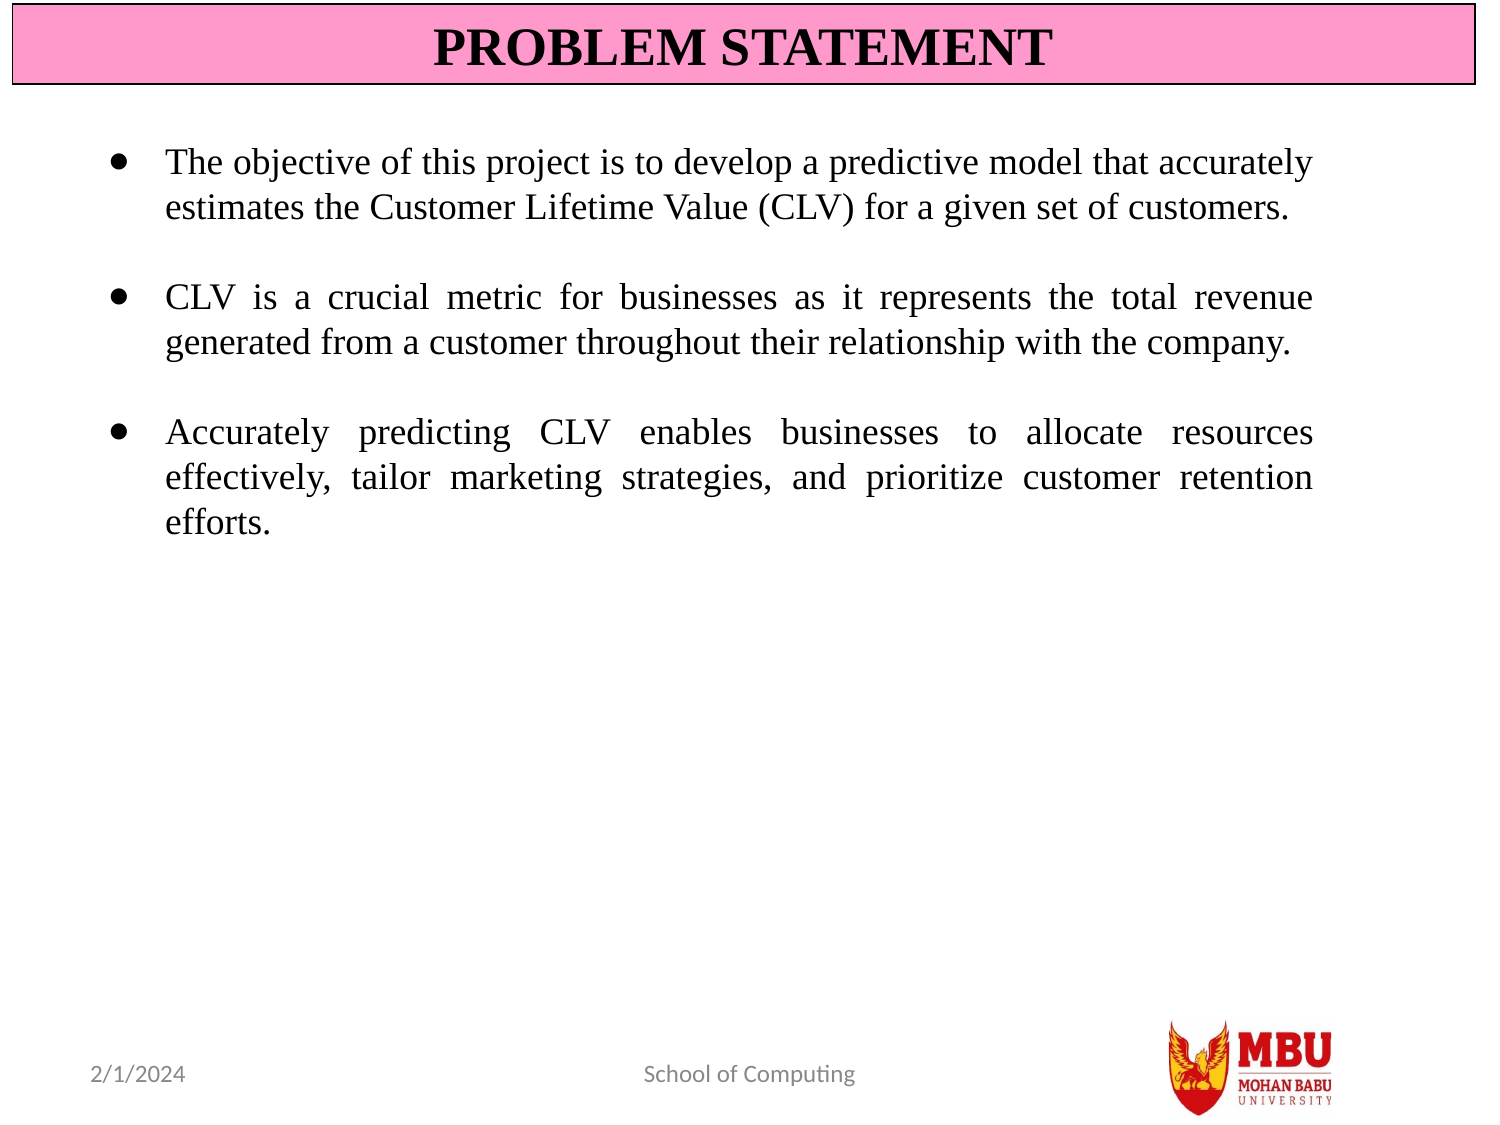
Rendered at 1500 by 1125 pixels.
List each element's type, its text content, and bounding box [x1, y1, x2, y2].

text_box The objective of this project is to develop a predictive model that accurately estimates the Customer Lifetime Value (CLV) for a given set of customers. CLV is a crucial metric for businesses as it represents the total revenue generated from a customer throughout their relationship with the company. Accurately predicting CLV enables businesses to allocate resources effectively, tailor marketing strategies, and prioritize customer retention efforts. [0, 121, 1463, 697]
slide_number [75, 1042, 425, 1103]
picture [1168, 1018, 1332, 1119]
text_box PROBLEM STATEMENT [12, 4, 1475, 85]
footer School of Computing [512, 1042, 988, 1103]
